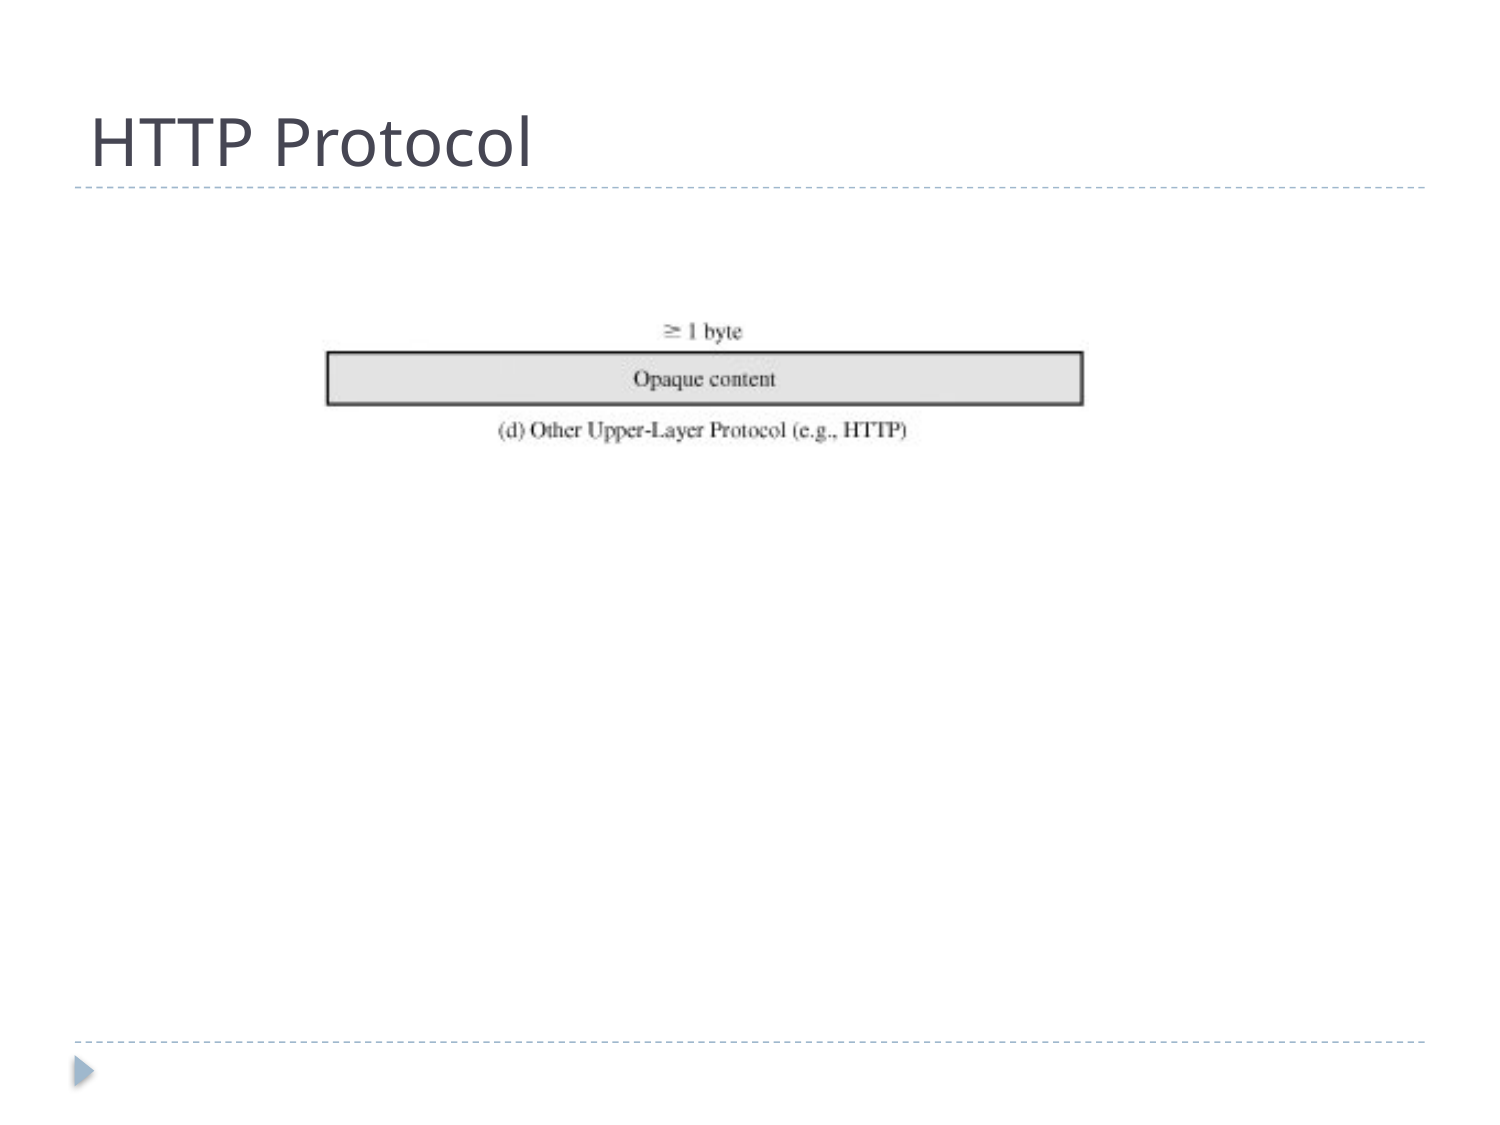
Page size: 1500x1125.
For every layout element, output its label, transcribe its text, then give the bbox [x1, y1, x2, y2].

picture [312, 312, 1089, 452]
title HTTP Protocol [75, 24, 1425, 188]
